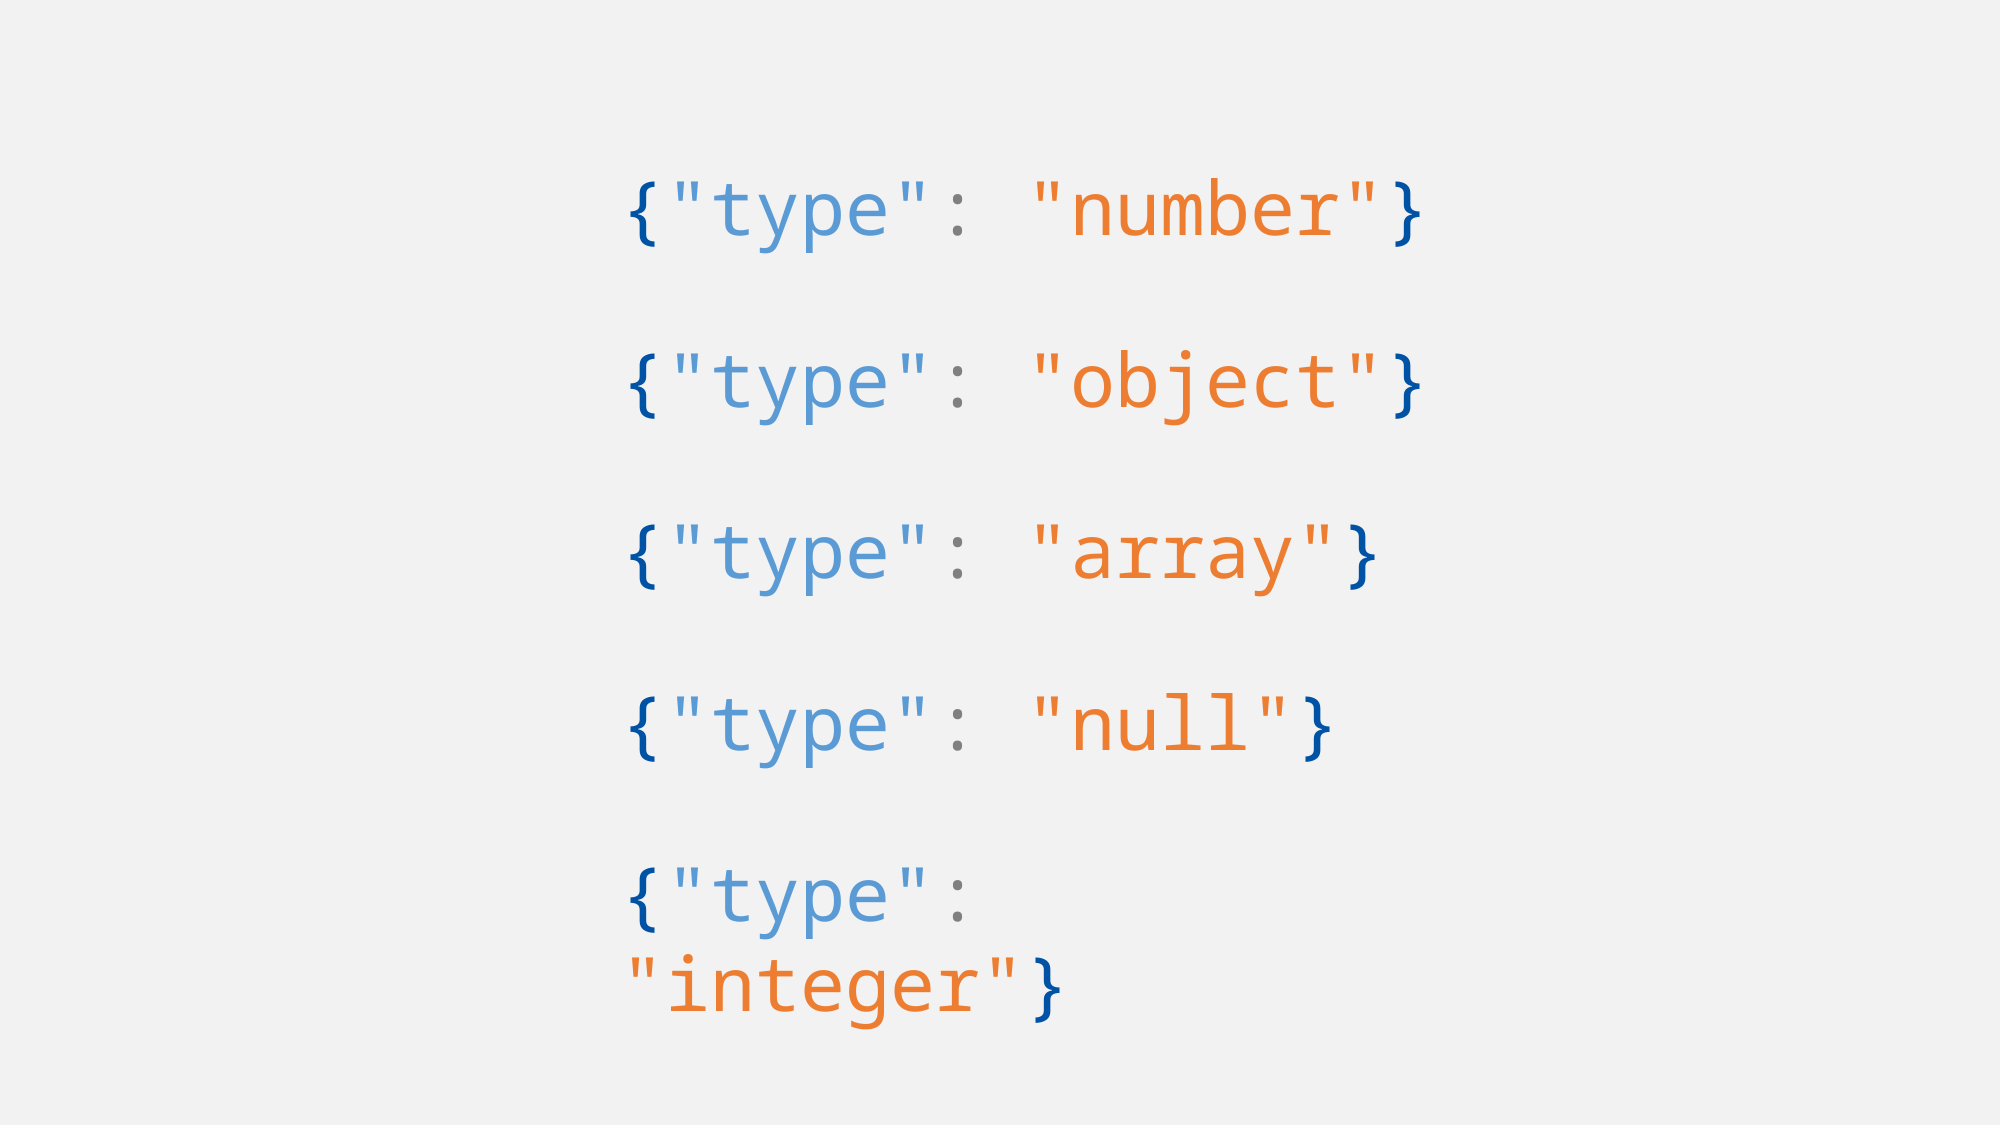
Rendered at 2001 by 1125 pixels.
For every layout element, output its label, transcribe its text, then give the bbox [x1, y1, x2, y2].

text_box {"type": "number"} [605, 153, 1479, 259]
text_box {"type": "integer"} [605, 839, 1479, 1034]
text_box {"type": "array"} [605, 496, 1479, 602]
text_box {"type": "null"} [605, 667, 1479, 773]
text_box {"type": "object"} [605, 324, 1479, 430]
